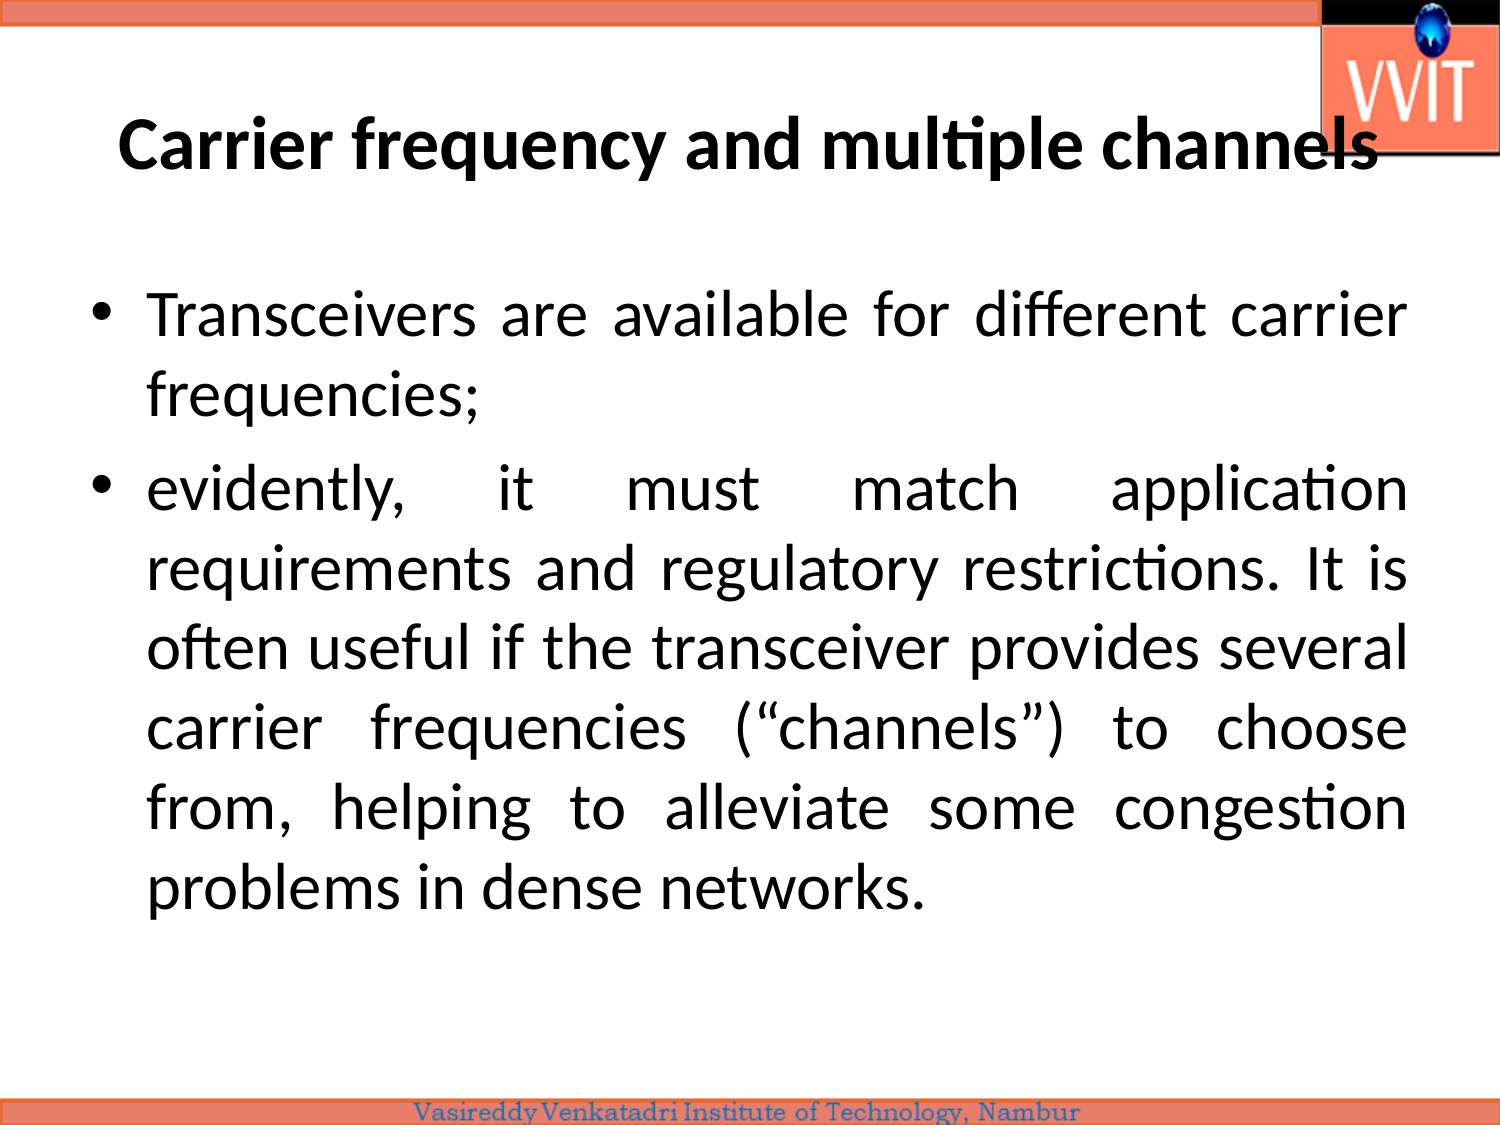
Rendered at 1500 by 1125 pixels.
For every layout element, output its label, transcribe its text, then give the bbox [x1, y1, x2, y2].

list Transceivers are available for different carrier frequencies; evidently, it must match application requirements and regulatory restrictions. It is often useful if the transceiver provides several carrier frequencies (“channels”) to choose from, helping to alleviate some congestion problems in dense networks. [75, 262, 1425, 1005]
title Carrier frequency and multiple channels [75, 45, 1425, 233]
picture [0, 0, 1500, 1125]
